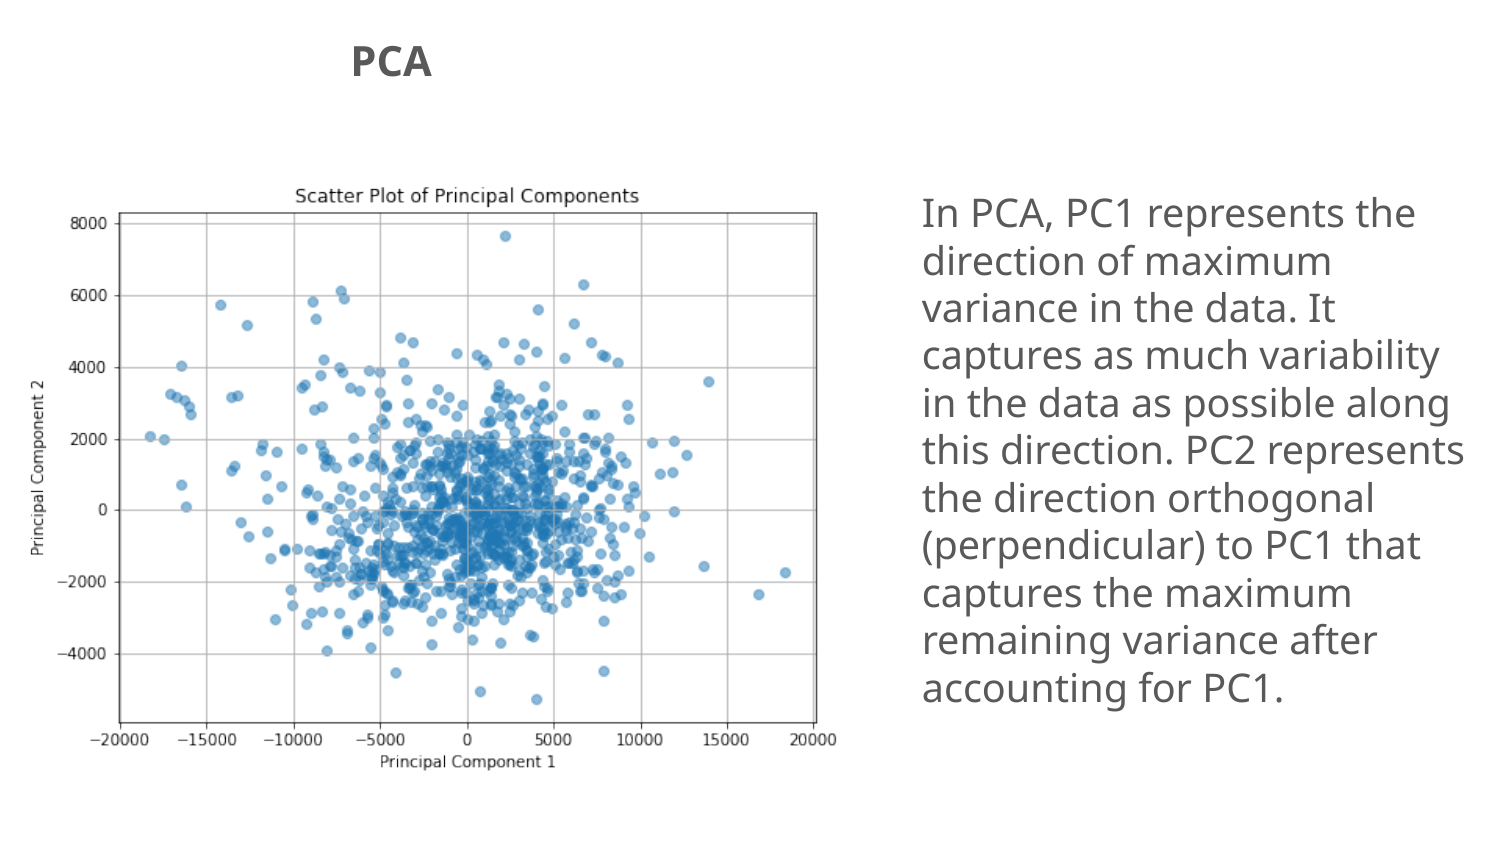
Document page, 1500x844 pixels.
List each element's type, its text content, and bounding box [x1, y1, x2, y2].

picture [6, 131, 908, 808]
text_box In PCA, PC1 represents the direction of maximum variance in the data. It captures as much variability in the data as possible along this direction. PC2 represents the direction orthogonal (perpendicular) to PC1 that captures the maximum remaining variance after accounting for PC1. [913, 172, 1484, 766]
text_box PCA [335, 19, 907, 110]
